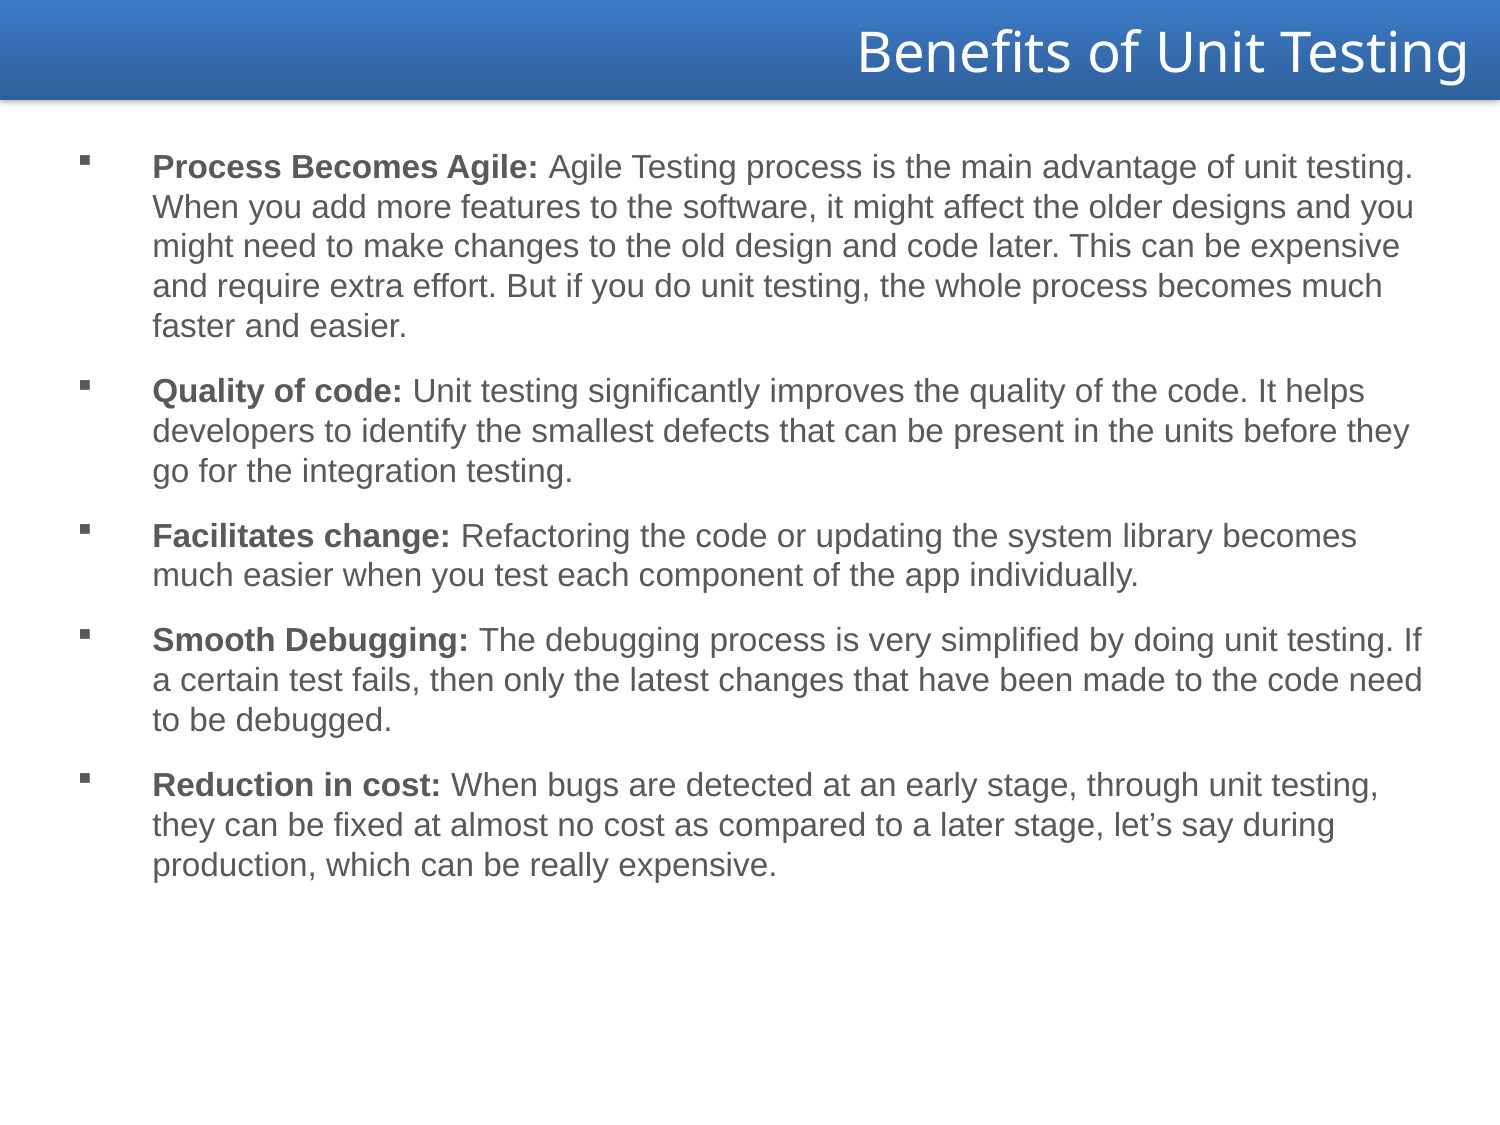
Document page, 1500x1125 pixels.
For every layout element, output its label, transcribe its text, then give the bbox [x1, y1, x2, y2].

text_box Process Becomes Agile: Agile Testing process is the main advantage of unit testing. When you add more features to the software, it might affect the older designs and you might need to make changes to the old design and code later. This can be expensive and require extra effort. But if you do unit testing, the whole process becomes much faster and easier. Quality of code: Unit testing significantly improves the quality of the code. It helps developers to identify the smallest defects that can be present in the units before they go for the integration testing. Facilitates change: Refactoring the code or updating the system library becomes much easier when you test each component of the app individually. Smooth Debugging: The debugging process is very simplified by doing unit testing. If a certain test fails, then only the latest changes that have been made to the code need to be debugged. Reduction in cost: When bugs are detected at an early stage, through unit testing, they can be fixed at almost no cost as compared to a later stage, let’s say during production, which can be really expensive. [62, 137, 1450, 1013]
text_box Benefits of Unit Testing [0, 0, 1500, 100]
